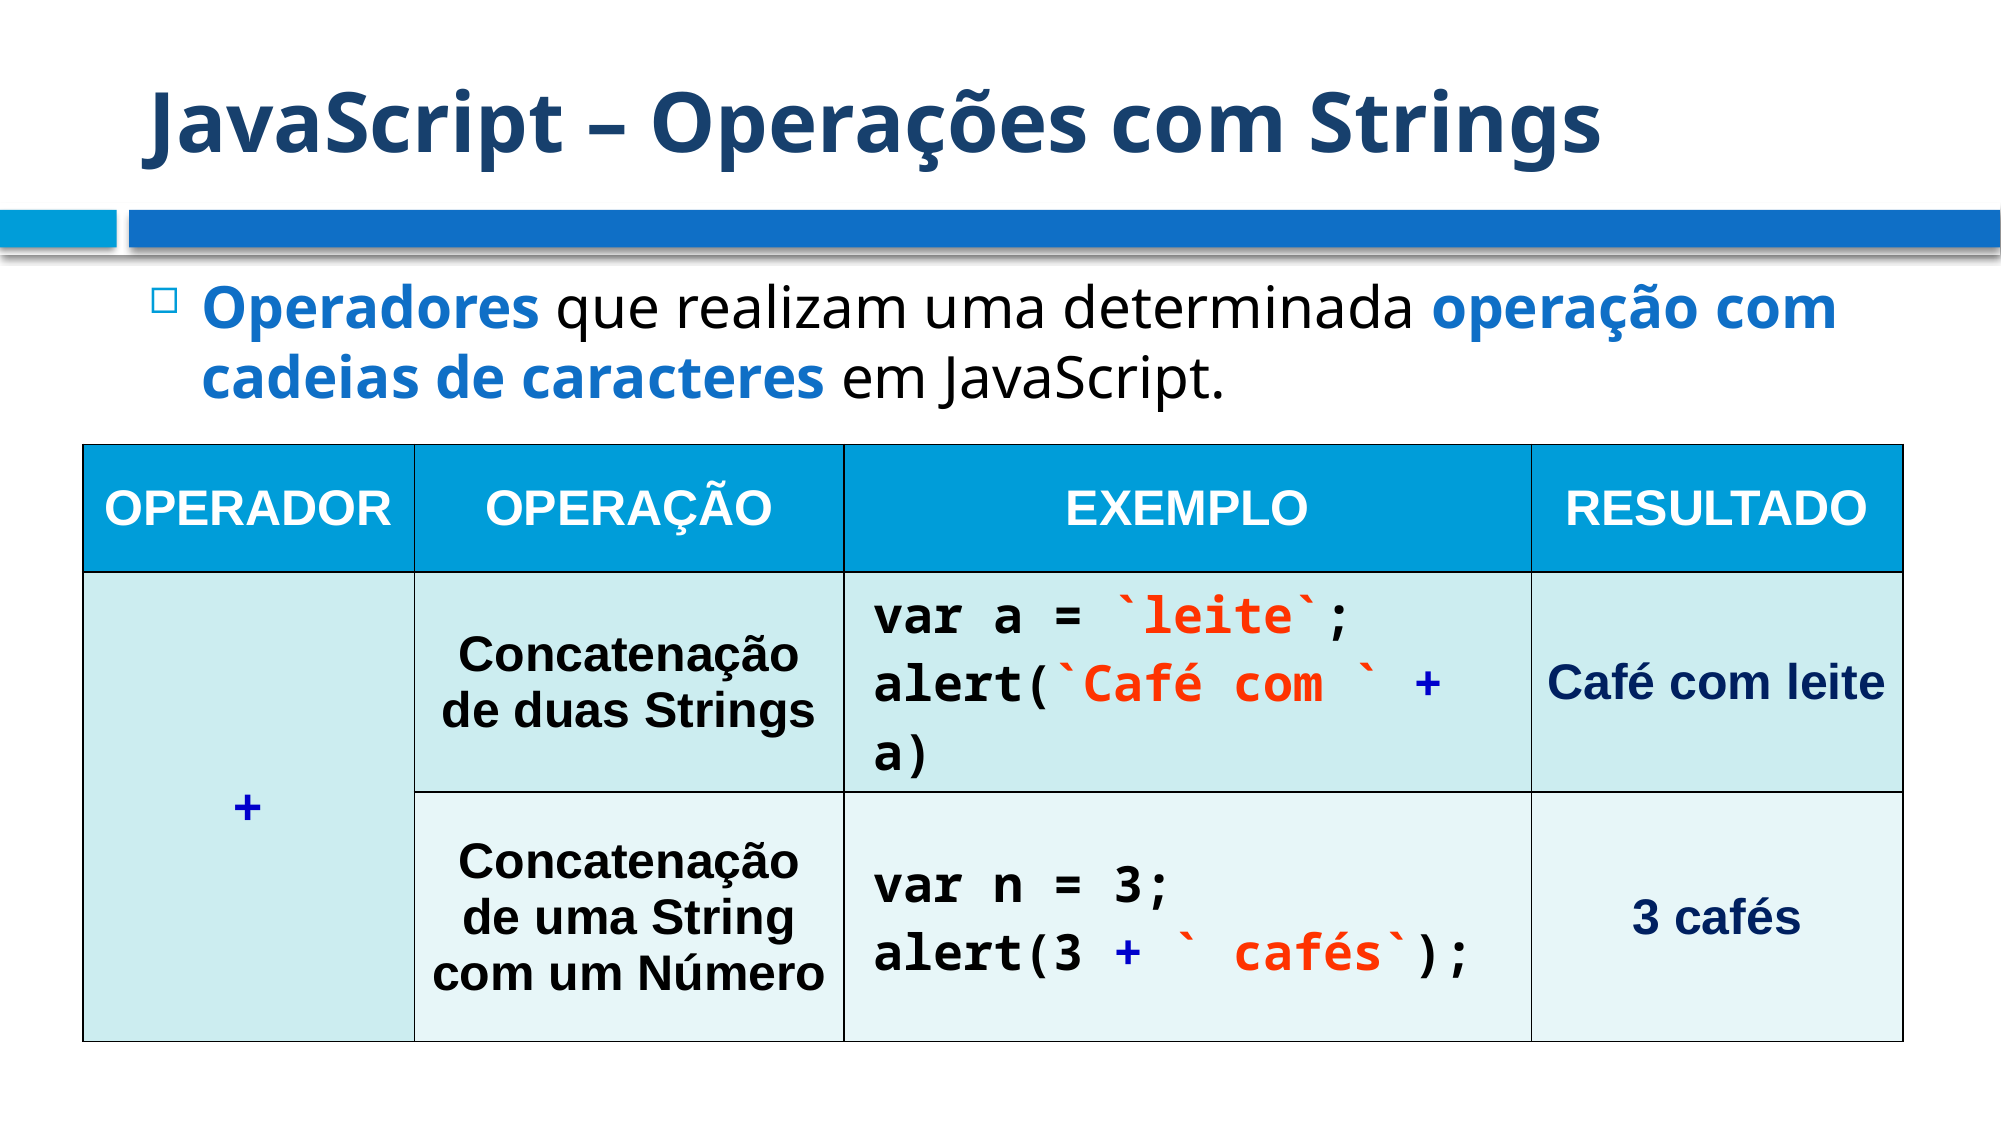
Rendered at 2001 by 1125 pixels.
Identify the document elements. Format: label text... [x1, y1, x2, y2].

title JavaScript – Operações com Strings [133, 37, 1969, 200]
table_header RESULTADO [1532, 445, 1902, 571]
table_header OPERAÇÃO [415, 445, 843, 571]
table_cell var a = `leite`; alert(`Café com ` + a) [845, 573, 1531, 791]
table_cell Concatenação de duas Strings [415, 573, 843, 791]
table_cell var n = 3; alert(3 + ` cafés`); [845, 793, 1531, 1041]
slide_number [0, 210, 117, 251]
table_cell Concatenação de uma String com um Número [415, 793, 843, 1041]
table_header EXEMPLO [845, 445, 1531, 571]
list Operadores que realizam uma determinada operação com cadeias de caracteres em JavaScript. [133, 262, 1918, 1083]
table_cell + [84, 573, 414, 1041]
table_cell Café com leite [1532, 573, 1902, 791]
table_header OPERADOR [84, 445, 414, 571]
table_cell 3 cafés [1532, 793, 1902, 1041]
